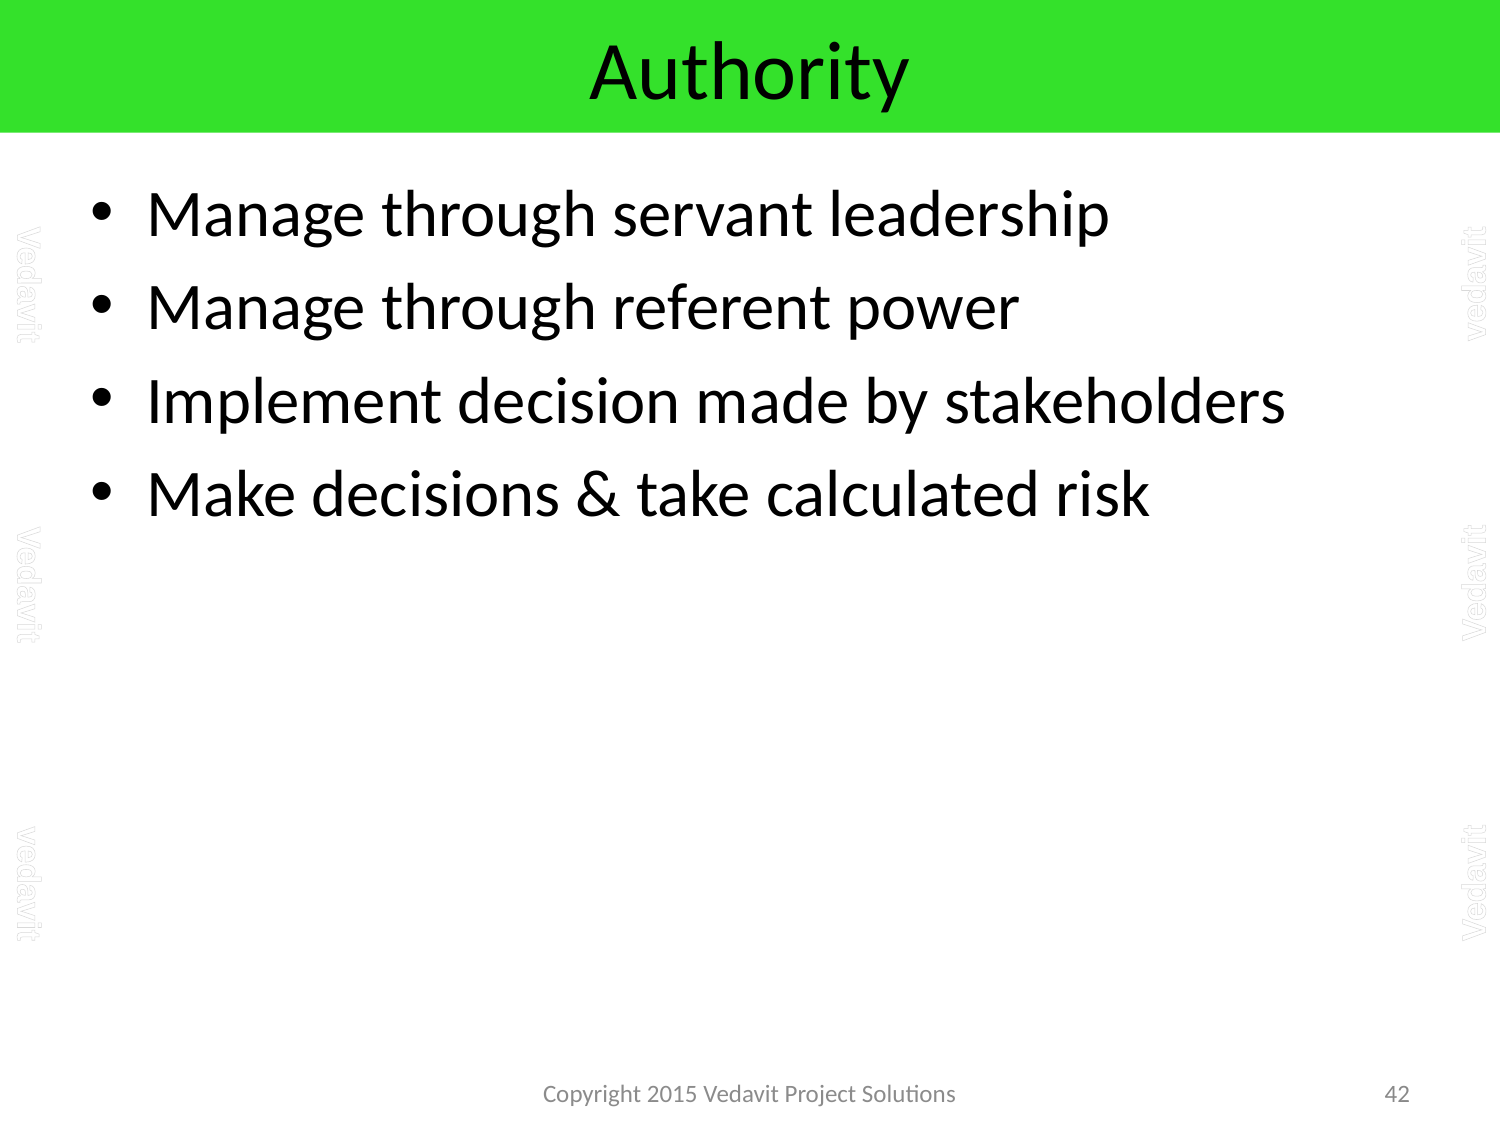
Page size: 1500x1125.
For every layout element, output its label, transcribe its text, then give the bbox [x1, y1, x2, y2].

title Authority [0, 0, 1500, 133]
footer Copyright 2015 Vedavit Project Solutions [512, 1062, 988, 1123]
list Manage through servant leadership Manage through referent power Implement decision made by stakeholders Make decisions & take calculated risk [75, 162, 1425, 1000]
slide_number 42 [1074, 1062, 1425, 1123]
